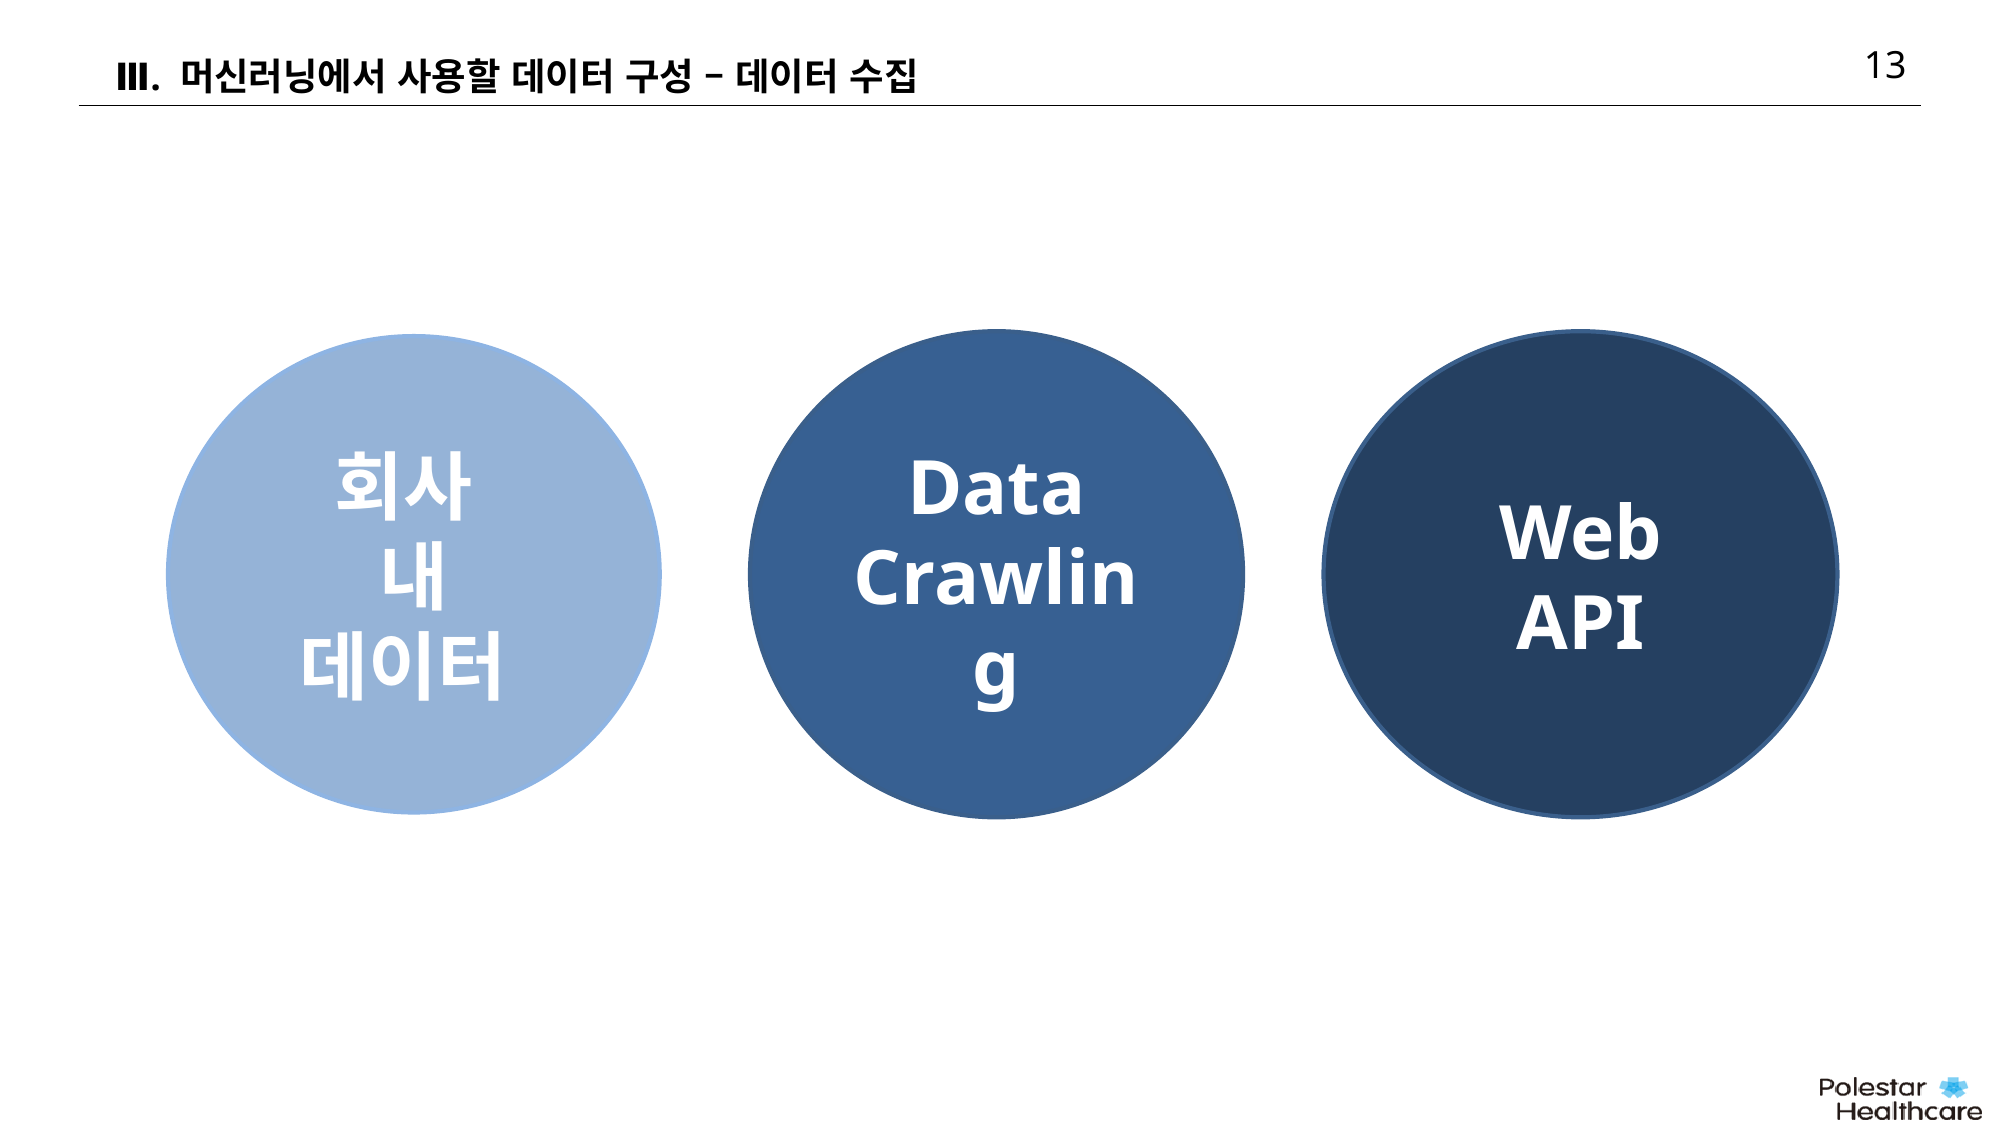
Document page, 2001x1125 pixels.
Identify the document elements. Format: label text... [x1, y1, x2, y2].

text_box 13 [1848, 34, 1923, 94]
text_box Data Crawling [747, 329, 1246, 820]
title Ⅲ. 머신러닝에서 사용할 데이터 구성 – 데이터 수집 [99, 45, 1900, 106]
picture [1803, 1071, 2000, 1125]
text_box Web API [1321, 329, 1840, 820]
text_box 회사 내 데이터 [165, 333, 662, 815]
